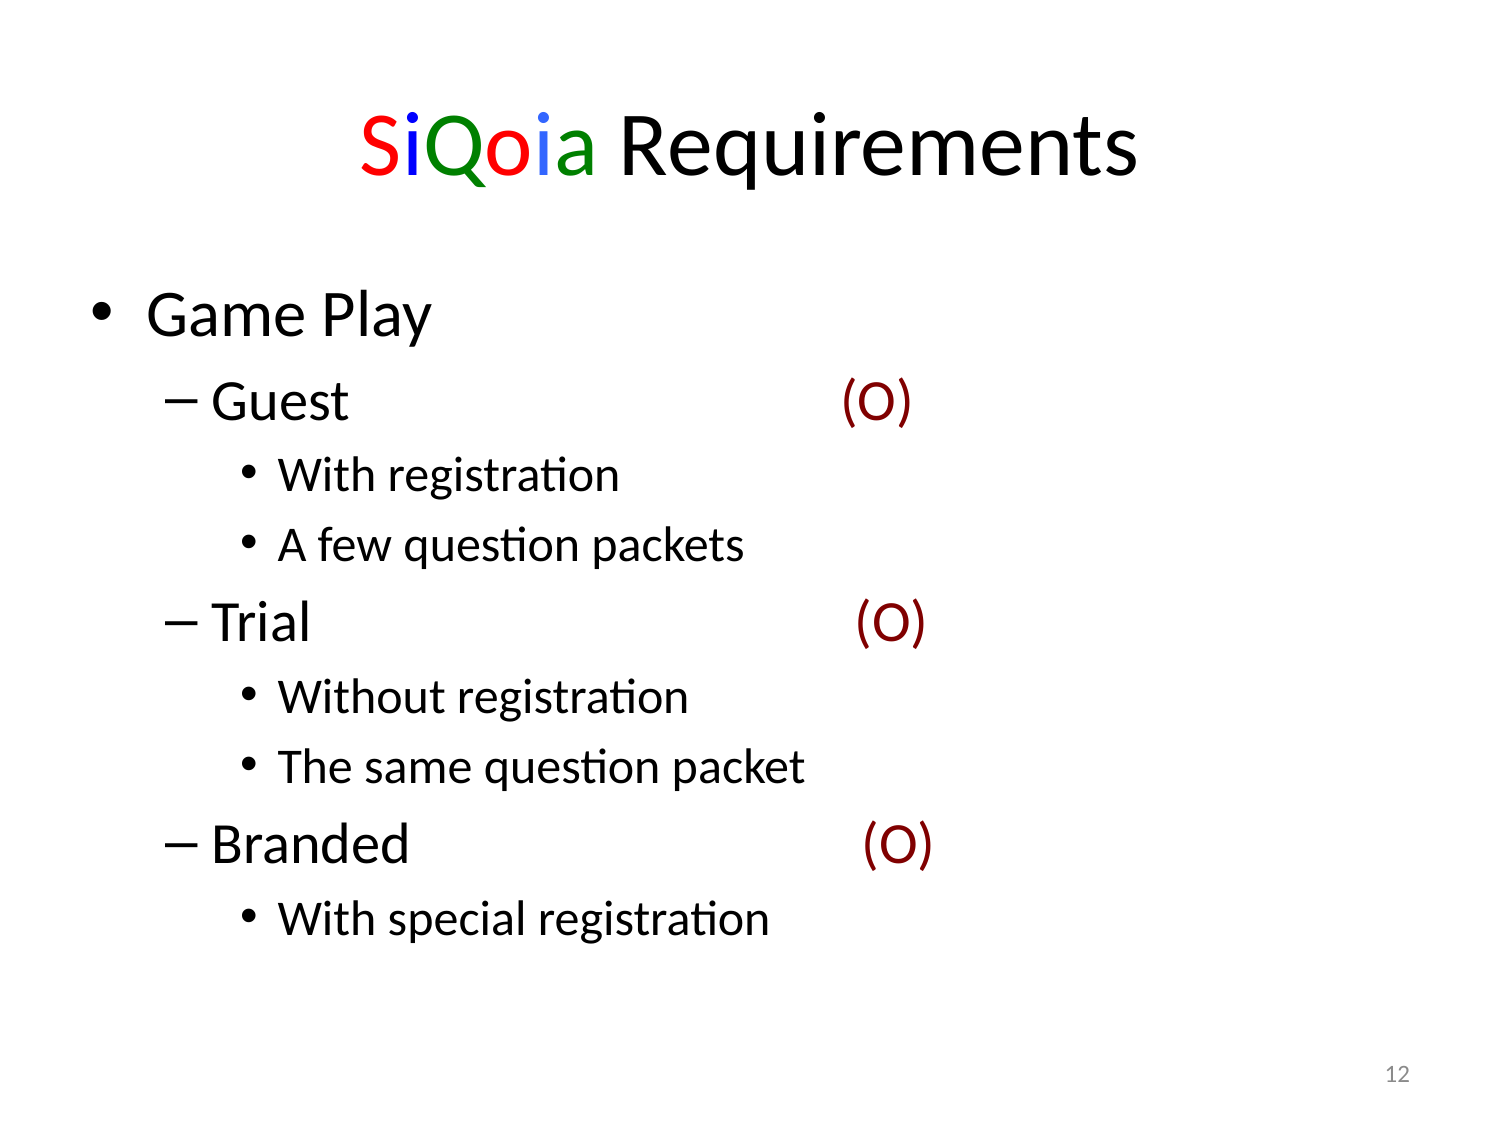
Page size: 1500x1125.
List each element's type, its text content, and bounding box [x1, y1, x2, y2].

slide_number 12 [1074, 1042, 1425, 1103]
list Game Play Guest (O) With registration A few question packets Trial (O) Without registration The same question packet Branded (O) With special registration [75, 262, 1425, 1005]
title SiQoia Requirements [75, 45, 1425, 233]
